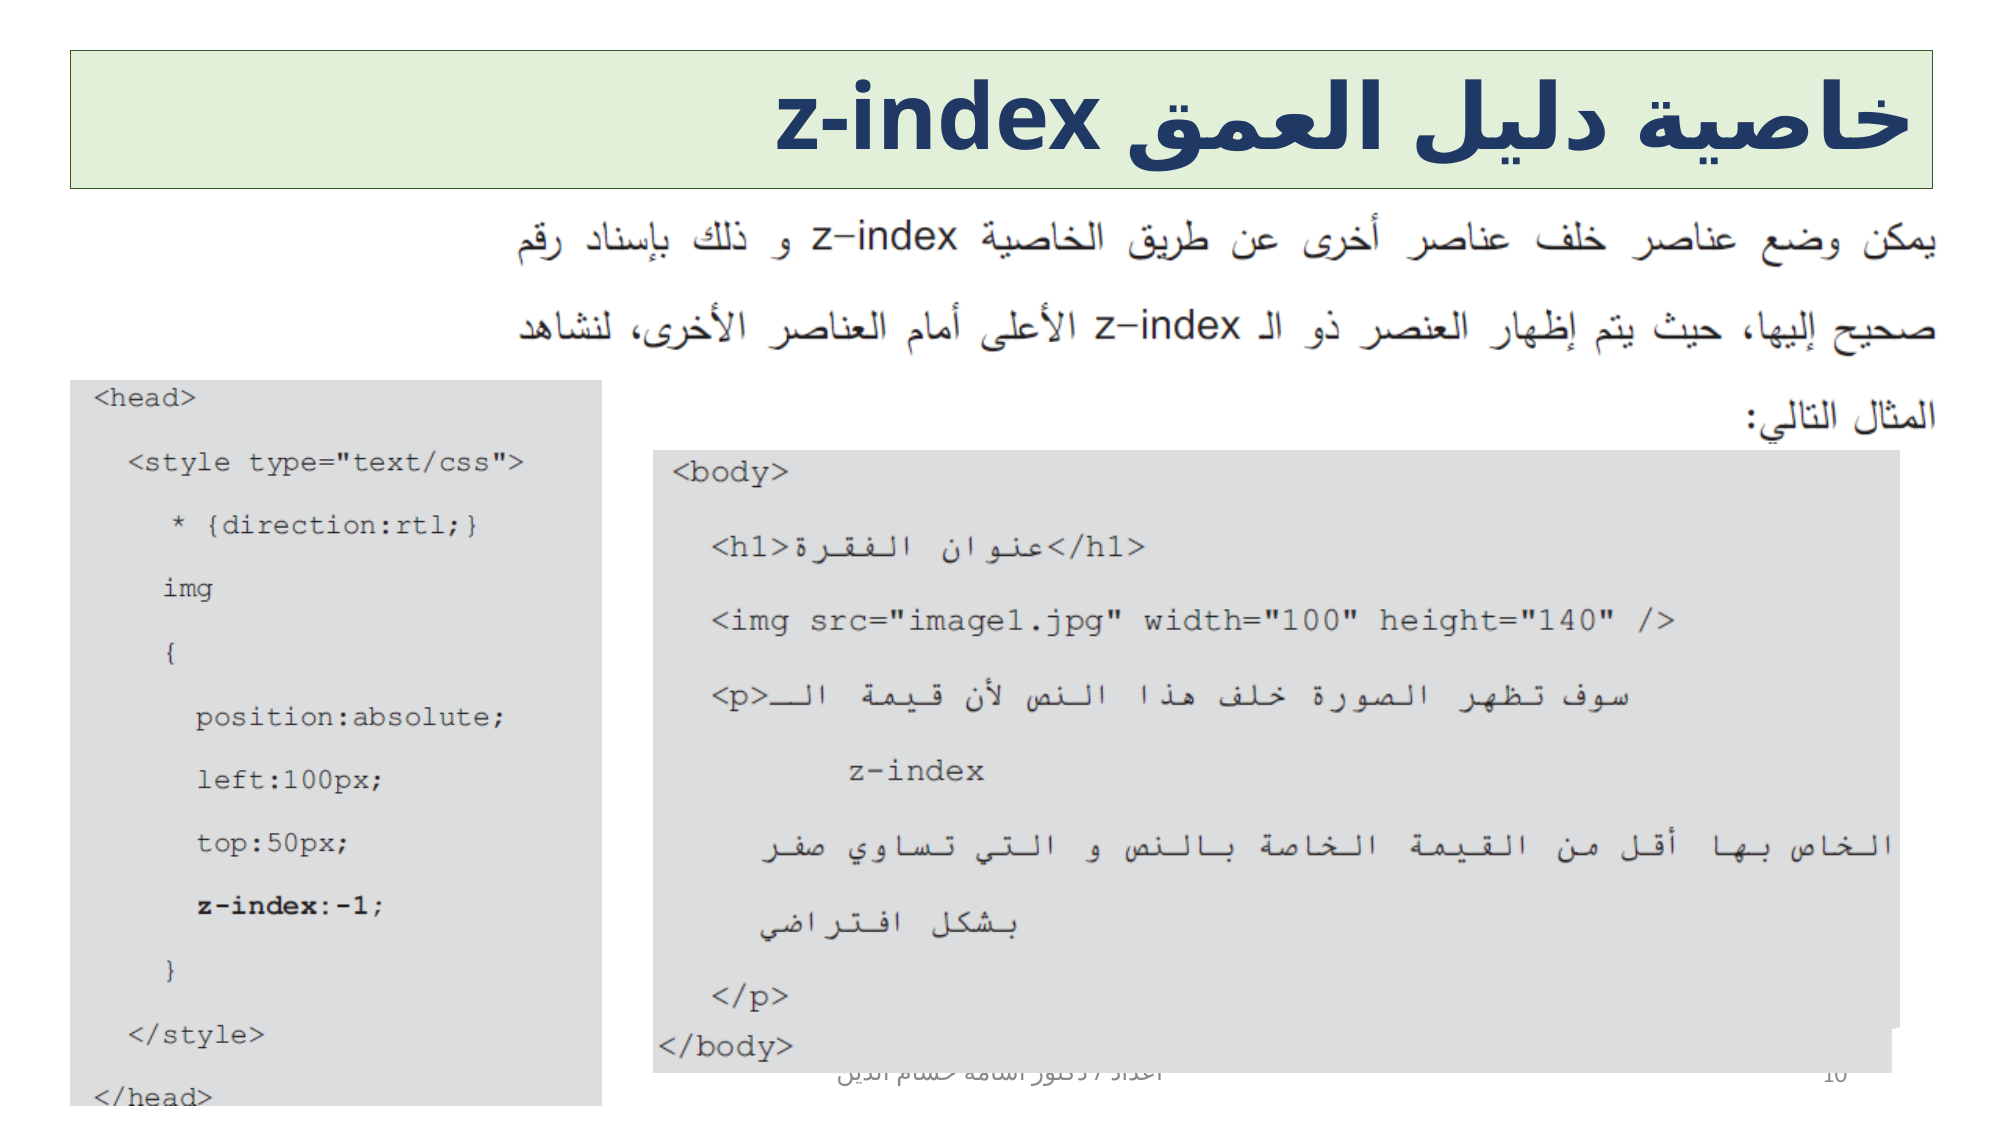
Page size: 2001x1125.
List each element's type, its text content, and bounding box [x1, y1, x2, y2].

footer اعداد / دكتور أسامة حسام الدين [662, 1073, 1338, 1103]
title خاصية دليل العمق z-index [70, 50, 1933, 189]
picture [653, 450, 1900, 1073]
slide_number 10 [1412, 1073, 1863, 1103]
picture [70, 212, 1952, 1106]
